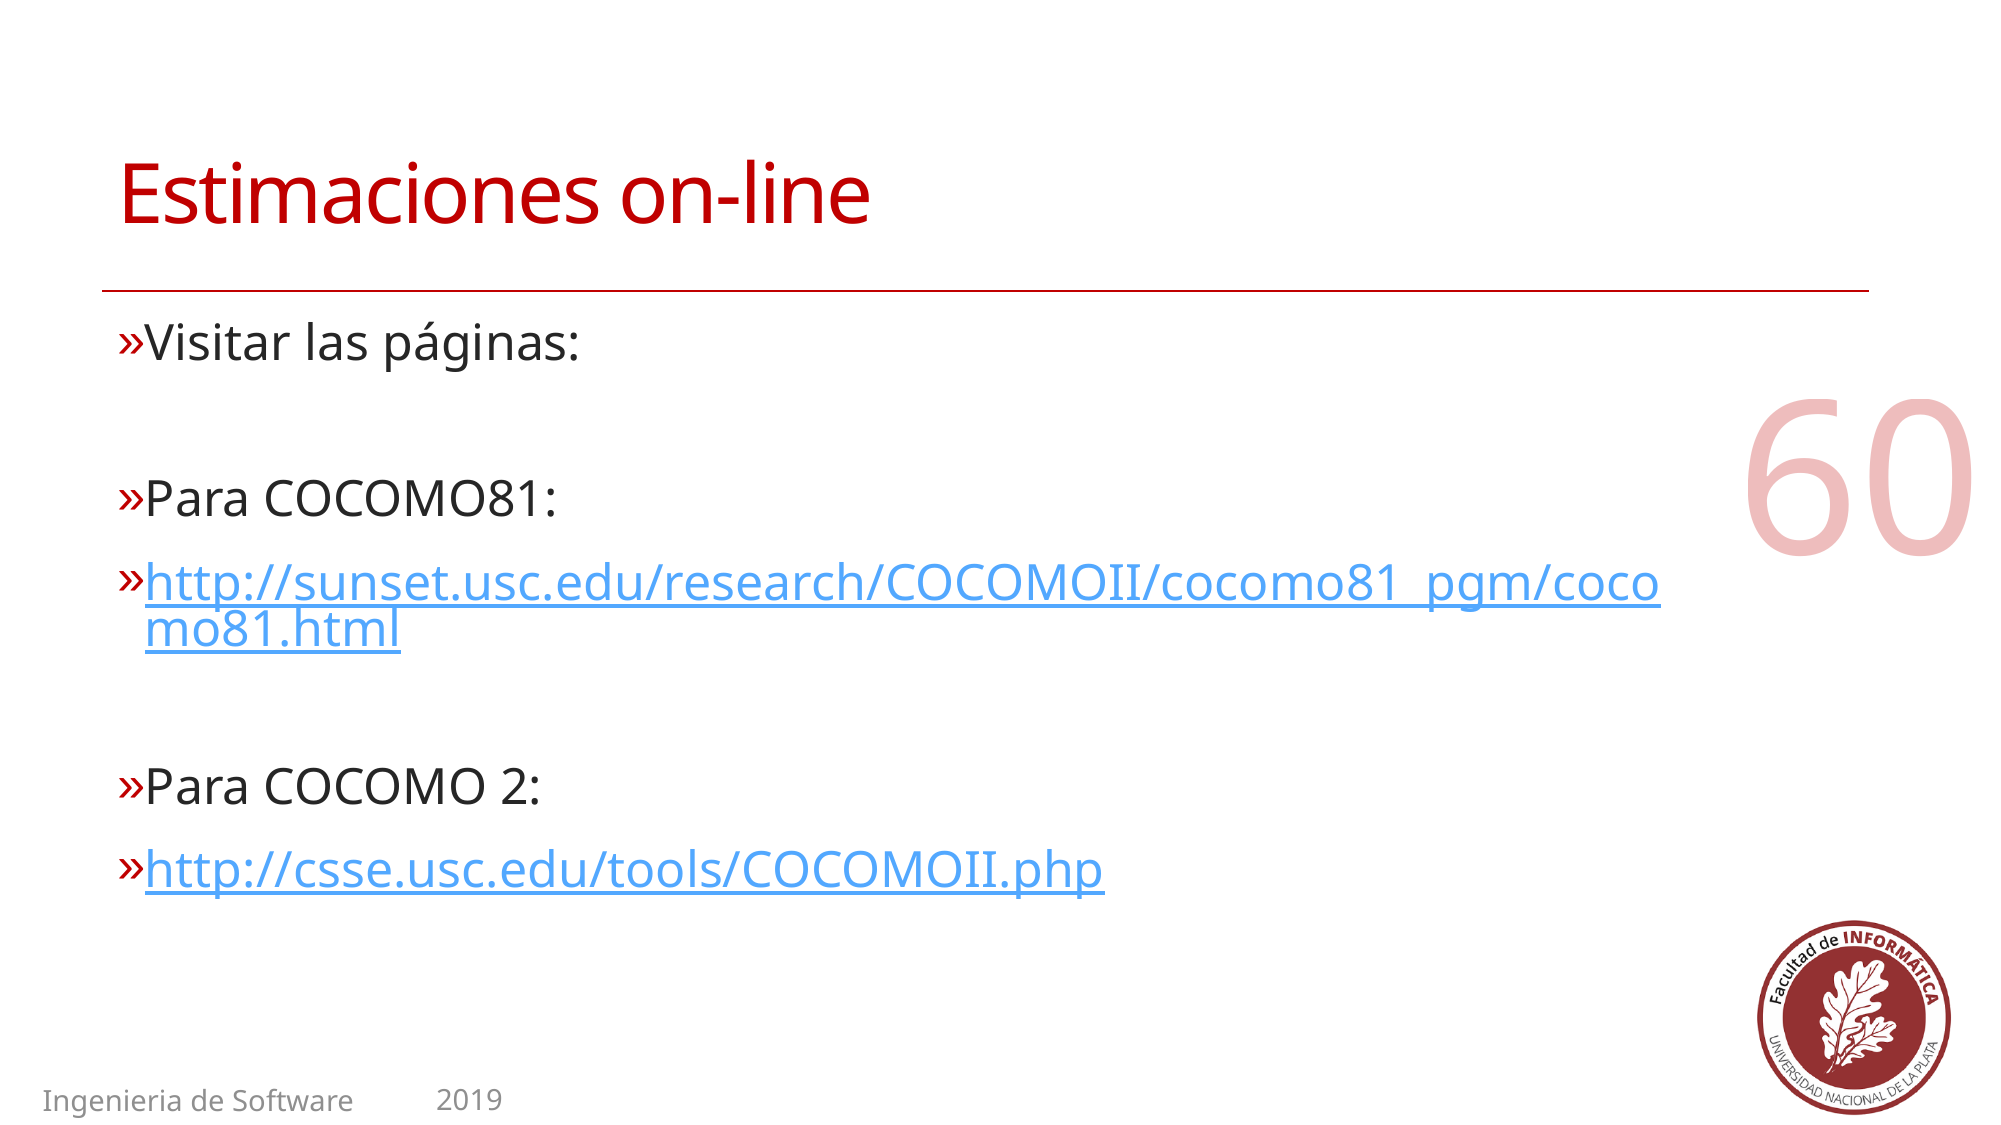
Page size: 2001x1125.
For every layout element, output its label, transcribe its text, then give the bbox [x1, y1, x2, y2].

picture [1757, 920, 1956, 1116]
slide_number 60 [1709, 467, 1998, 640]
footer Ingenieria de Software II [27, 1075, 382, 1111]
list Visitar las páginas: Para COCOMO81: http://sunset.usc.edu/research/COCOMOII/cocomo81_pgm/cocomo81.html Para COCOMO 2: http://csse.usc.edu/tools/COCOMOII.php [102, 312, 1709, 1047]
title Estimaciones on-line [102, 105, 1870, 291]
slide_number 2019 [421, 1073, 557, 1116]
